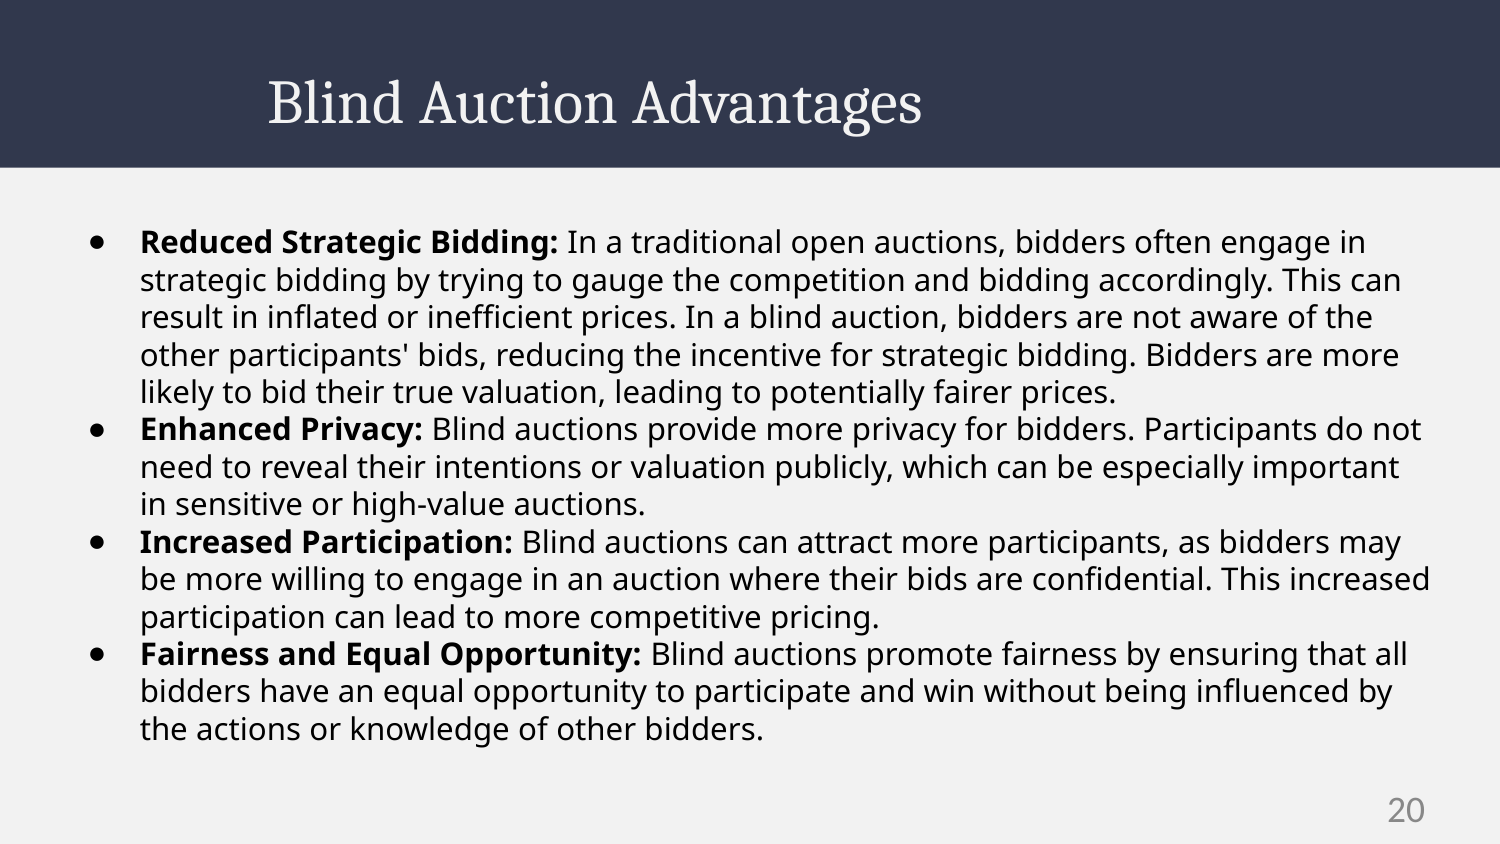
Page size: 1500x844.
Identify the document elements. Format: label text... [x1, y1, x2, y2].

title Blind Auction Advantages [267, 60, 1233, 185]
list Reduced Strategic Bidding: In a traditional open auctions, bidders often engage in strategic bidding by trying to gauge the competition and bidding accordingly. This can result in inflated or inefficient prices. In a blind auction, bidders are not aware of the other participants' bids, reducing the incentive for strategic bidding. Bidders are more likely to bid their true valuation, leading to potentially fairer prices. Enhanced Privacy: Blind auctions provide more privacy for bidders. Participants do not need to reveal their intentions or valuation publicly, which can be especially important in sensitive or high-value auctions. Increased Participation: Blind auctions can attract more participants, as bidders may be more willing to engage in an auction where their bids are confidential. This increased participation can lead to more competitive pricing. Fairness and Equal Opportunity: Blind auctions promote fairness by ensuring that all bidders have an equal opportunity to participate and win without being influenced by the actions or knowledge of other bidders. [64, 185, 1433, 785]
slide_number ‹#› [1080, 784, 1425, 844]
